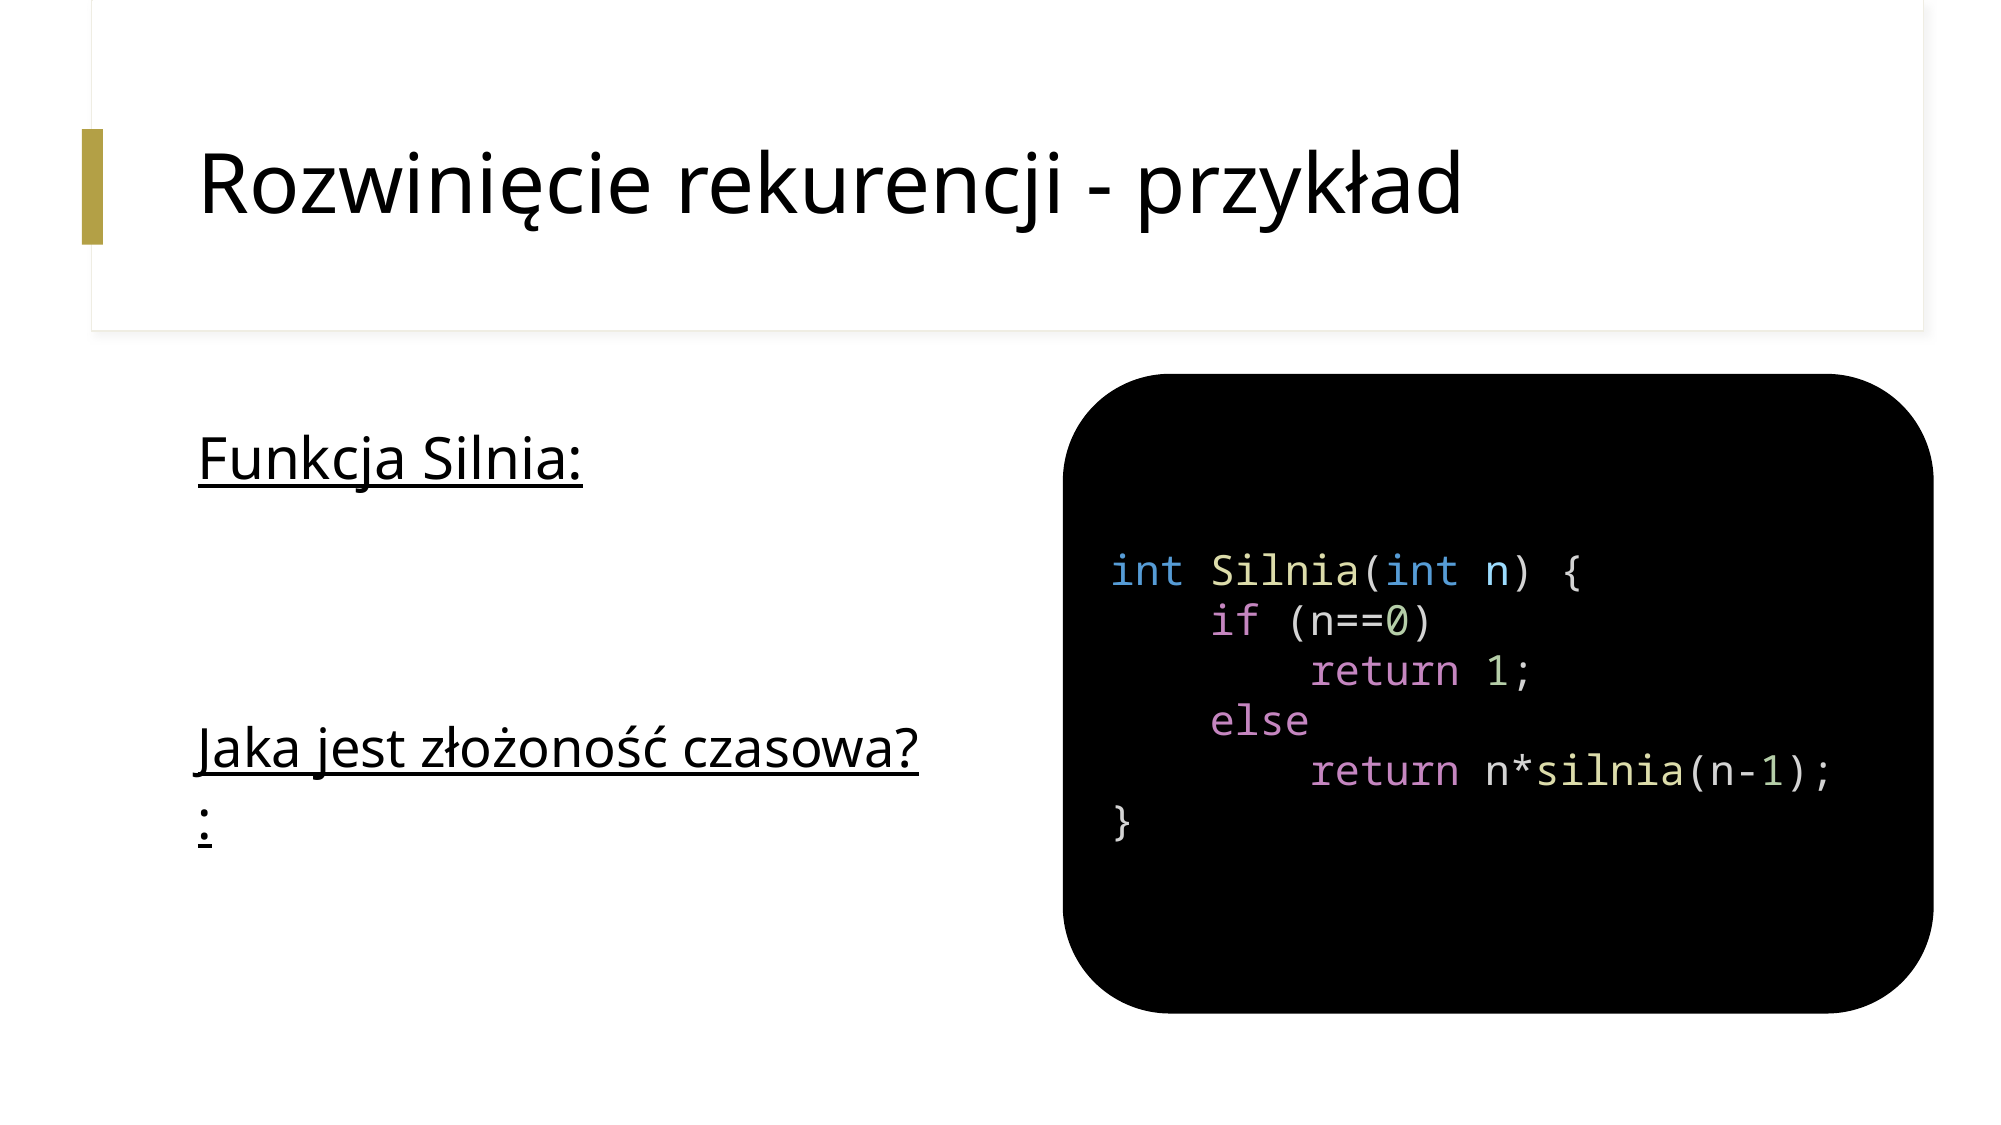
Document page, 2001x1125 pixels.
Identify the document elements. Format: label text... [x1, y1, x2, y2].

text_box int Silnia(int n) { if (n==0) return 1; else return n*silnia(n-1); } [1062, 373, 1934, 1014]
title Rozwinięcie rekurencji - przykład [183, 90, 1851, 284]
